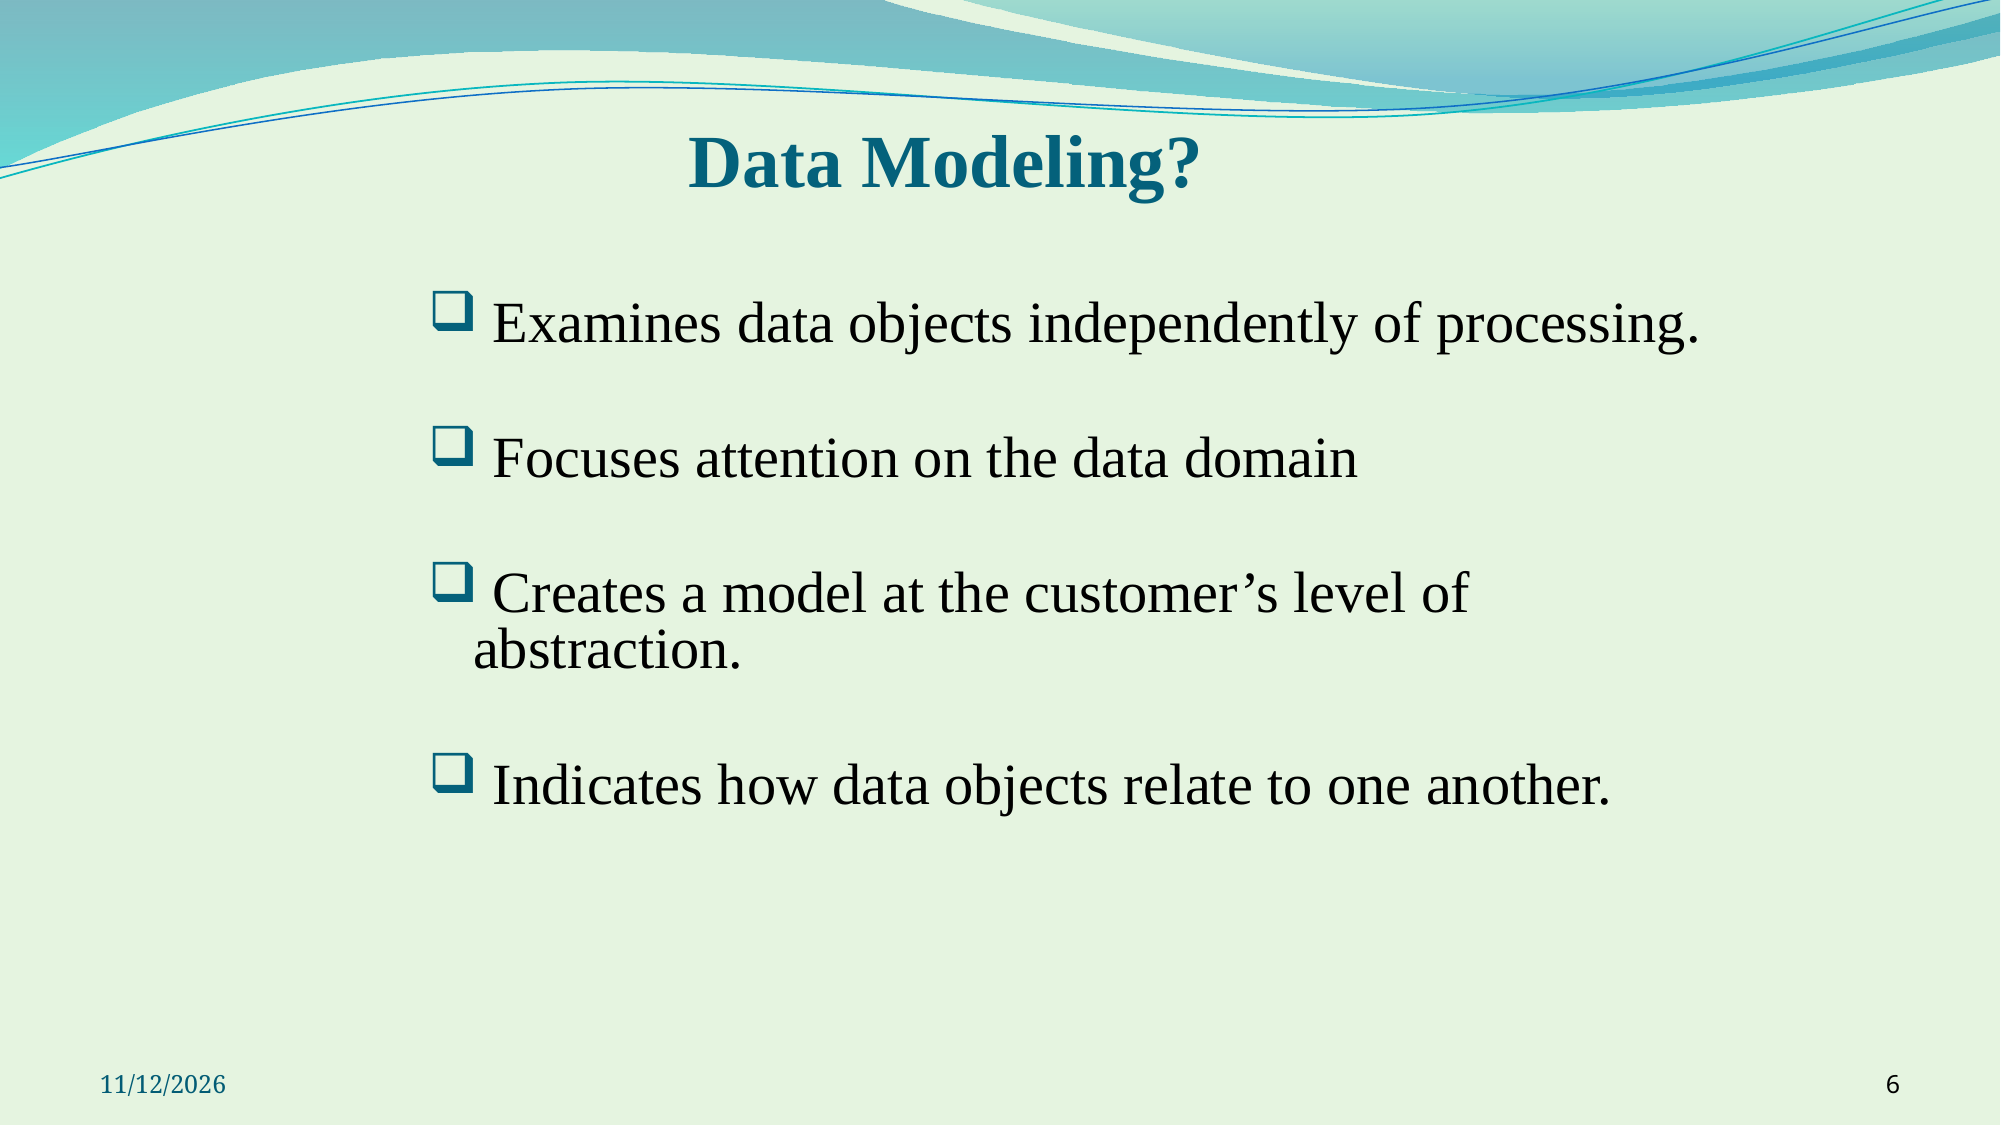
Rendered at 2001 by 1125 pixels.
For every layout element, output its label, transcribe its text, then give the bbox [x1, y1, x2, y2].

title Data Modeling? [285, 0, 1607, 211]
slide_number 6 [1733, 1042, 1900, 1103]
list Examines data objects independently of processing. Focuses attention on the data domain Creates a model at the customer’s level of abstraction. Indicates how data objects relate to one another. [411, 289, 1764, 1006]
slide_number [99, 1042, 567, 1103]
